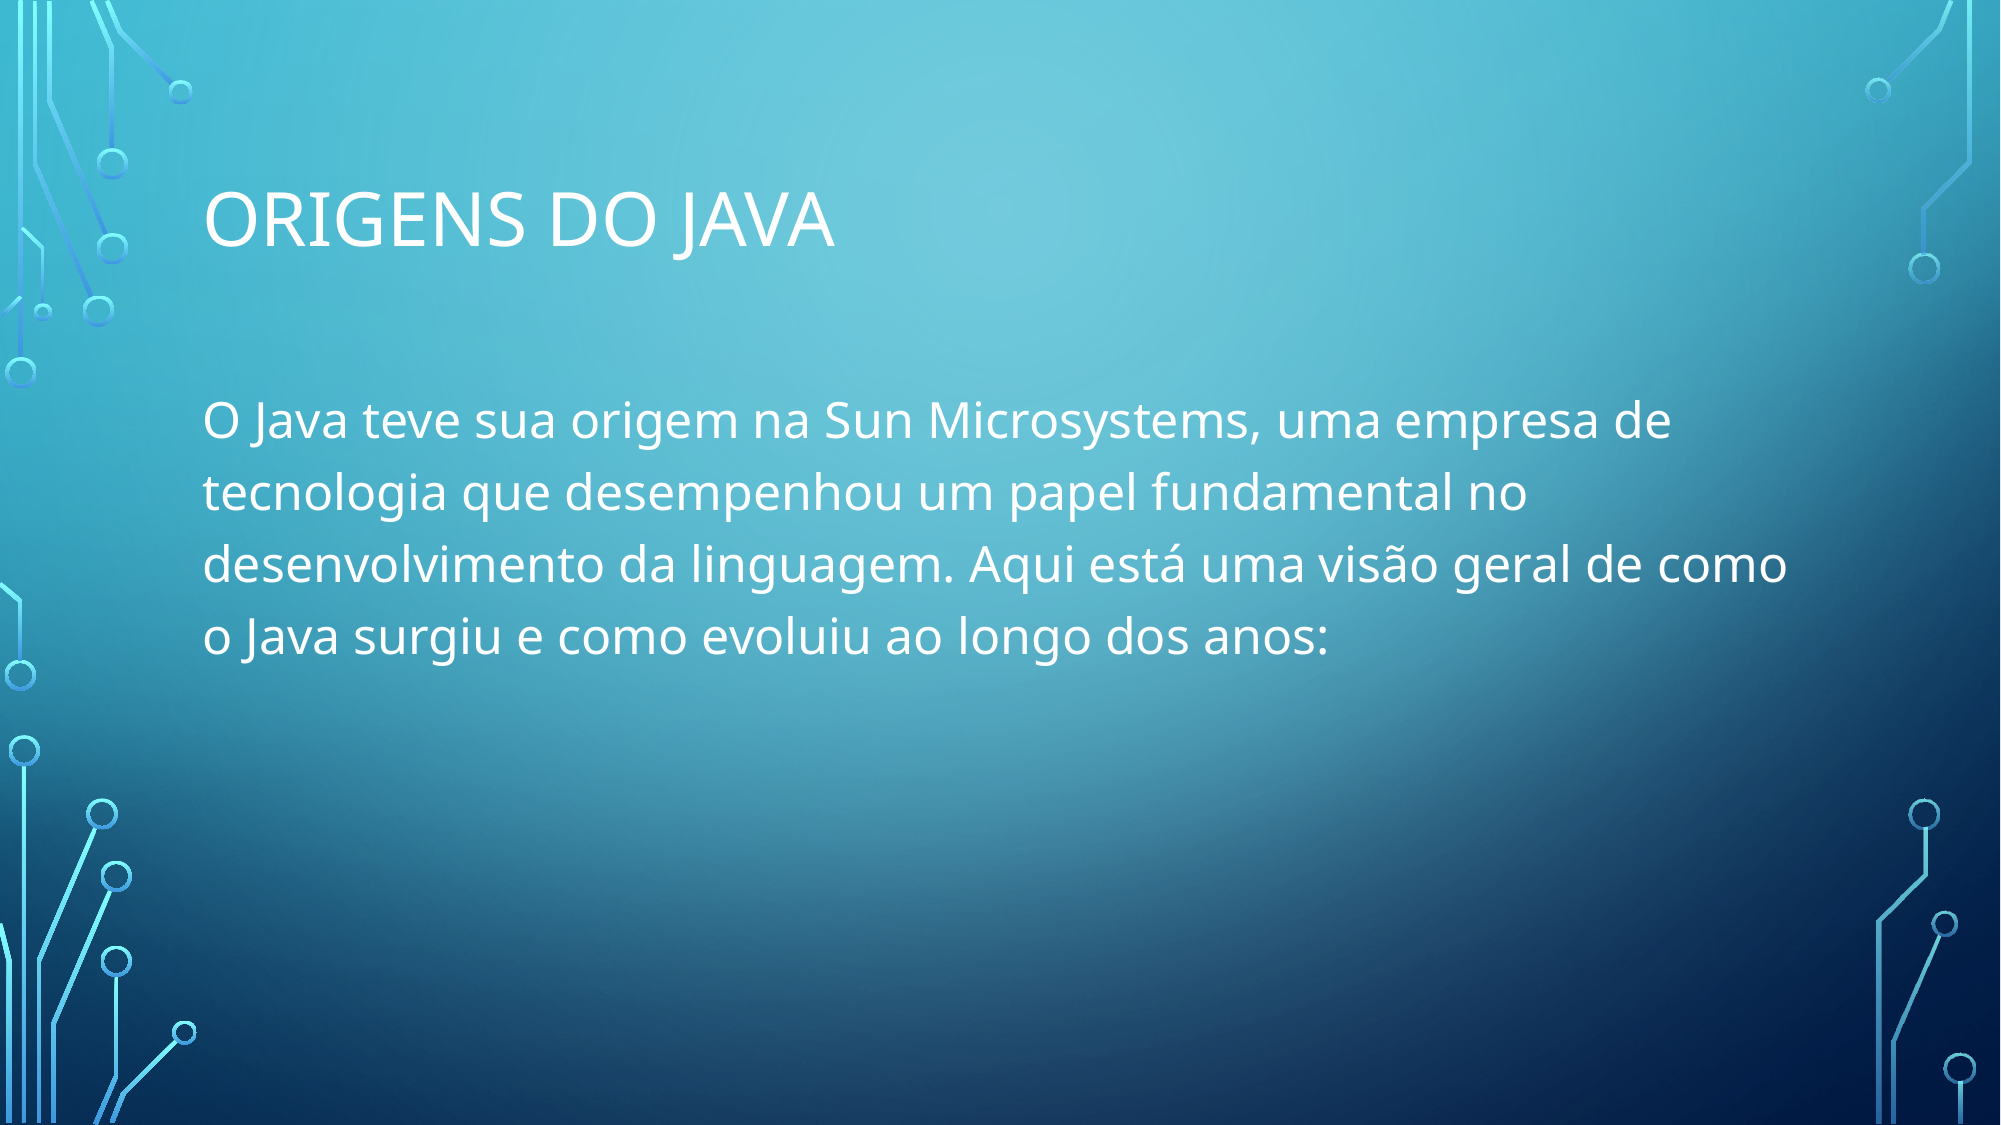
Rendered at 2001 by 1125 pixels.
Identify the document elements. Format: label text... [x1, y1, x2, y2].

list O Java teve sua origem na Sun Microsystems, uma empresa de tecnologia que desempenhou um papel fundamental no desenvolvimento da linguagem. Aqui está uma visão geral de como o Java surgiu e como evoluiu ao longo dos anos: [187, 369, 1813, 950]
title Origens do java [187, 101, 1813, 344]
